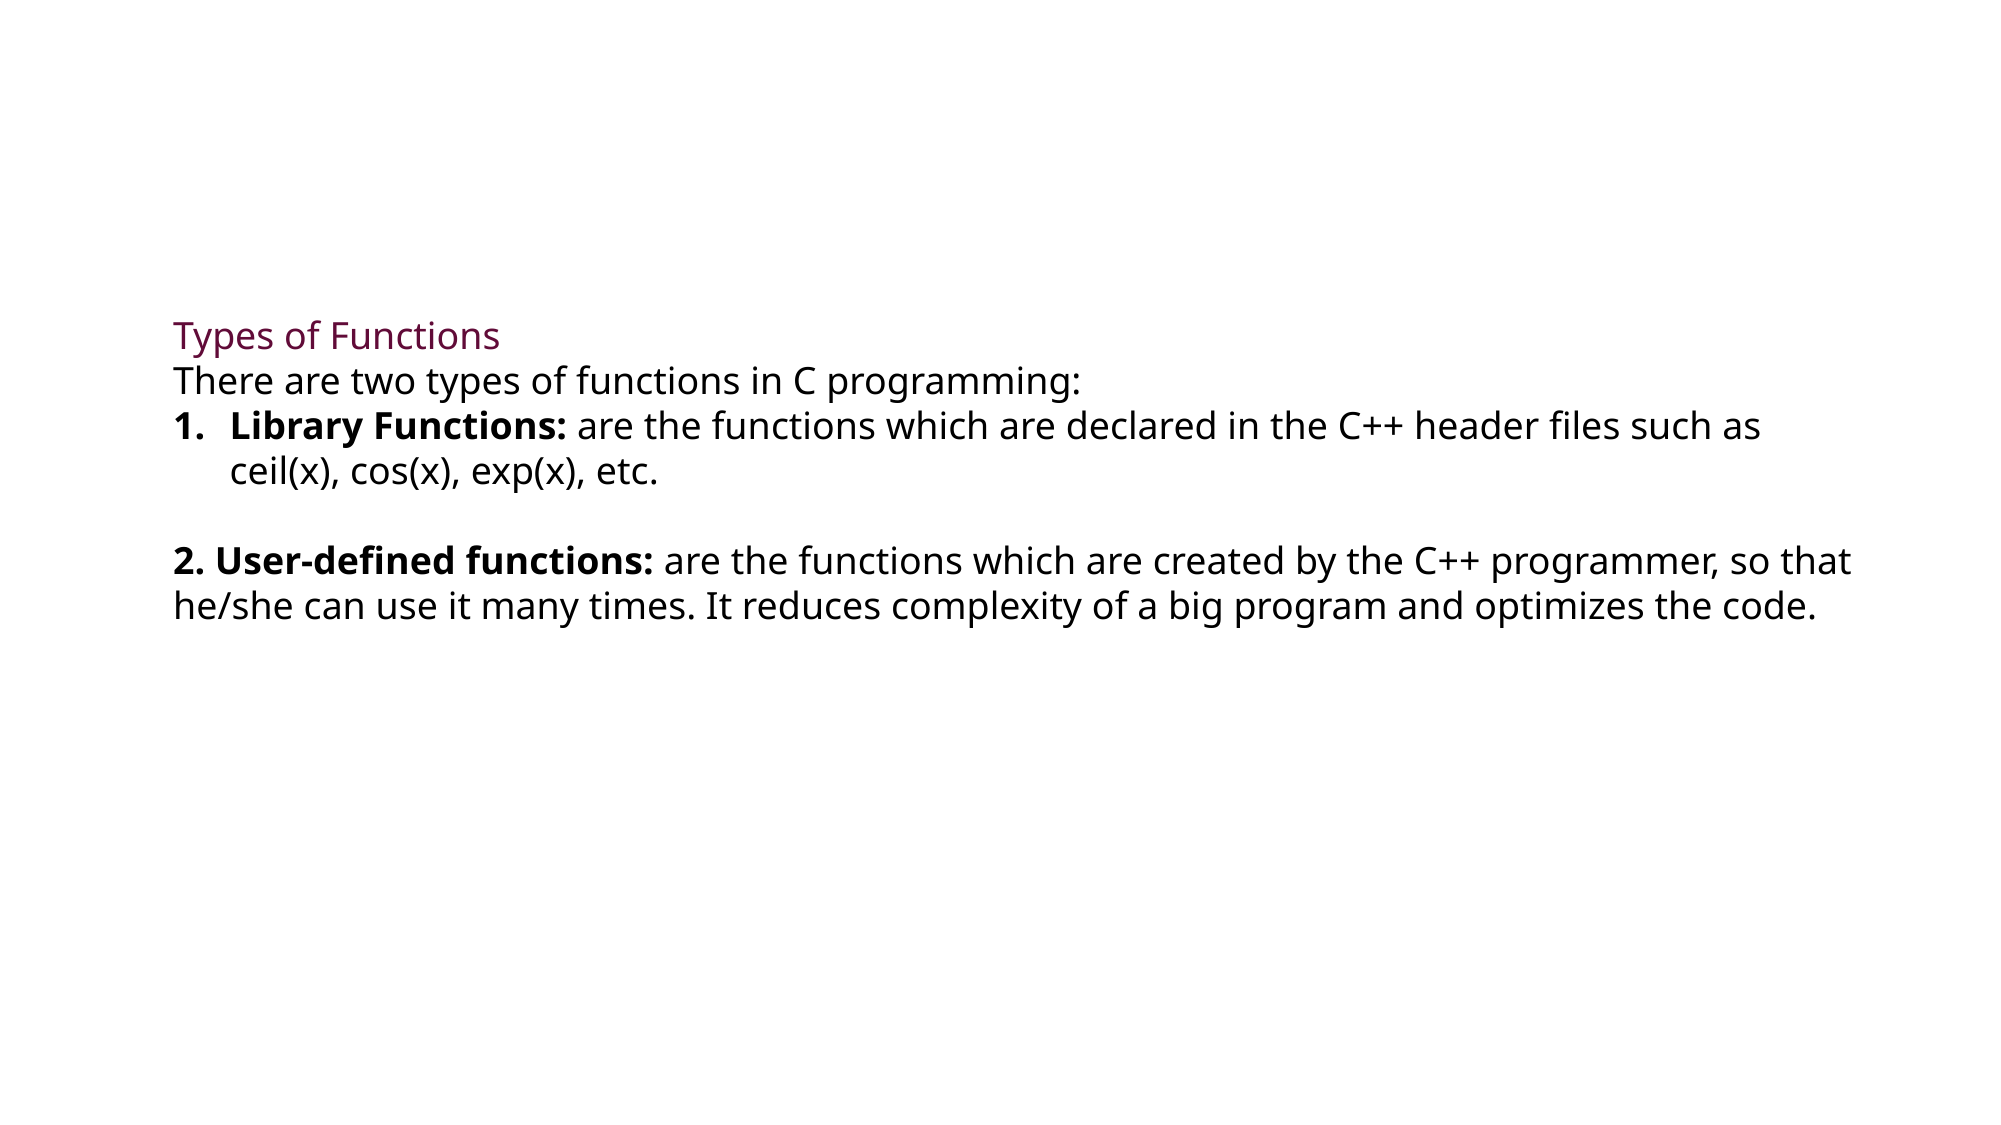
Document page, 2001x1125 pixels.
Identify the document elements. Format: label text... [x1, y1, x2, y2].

text_box Types of Functions There are two types of functions in C programming: Library Functions: are the functions which are declared in the C++ header files such as ceil(x), cos(x), exp(x), etc. 2. User-defined functions: are the functions which are created by the C++ programmer, so that he/she can use it many times. It reduces complexity of a big program and optimizes the code. [158, 304, 1898, 635]
